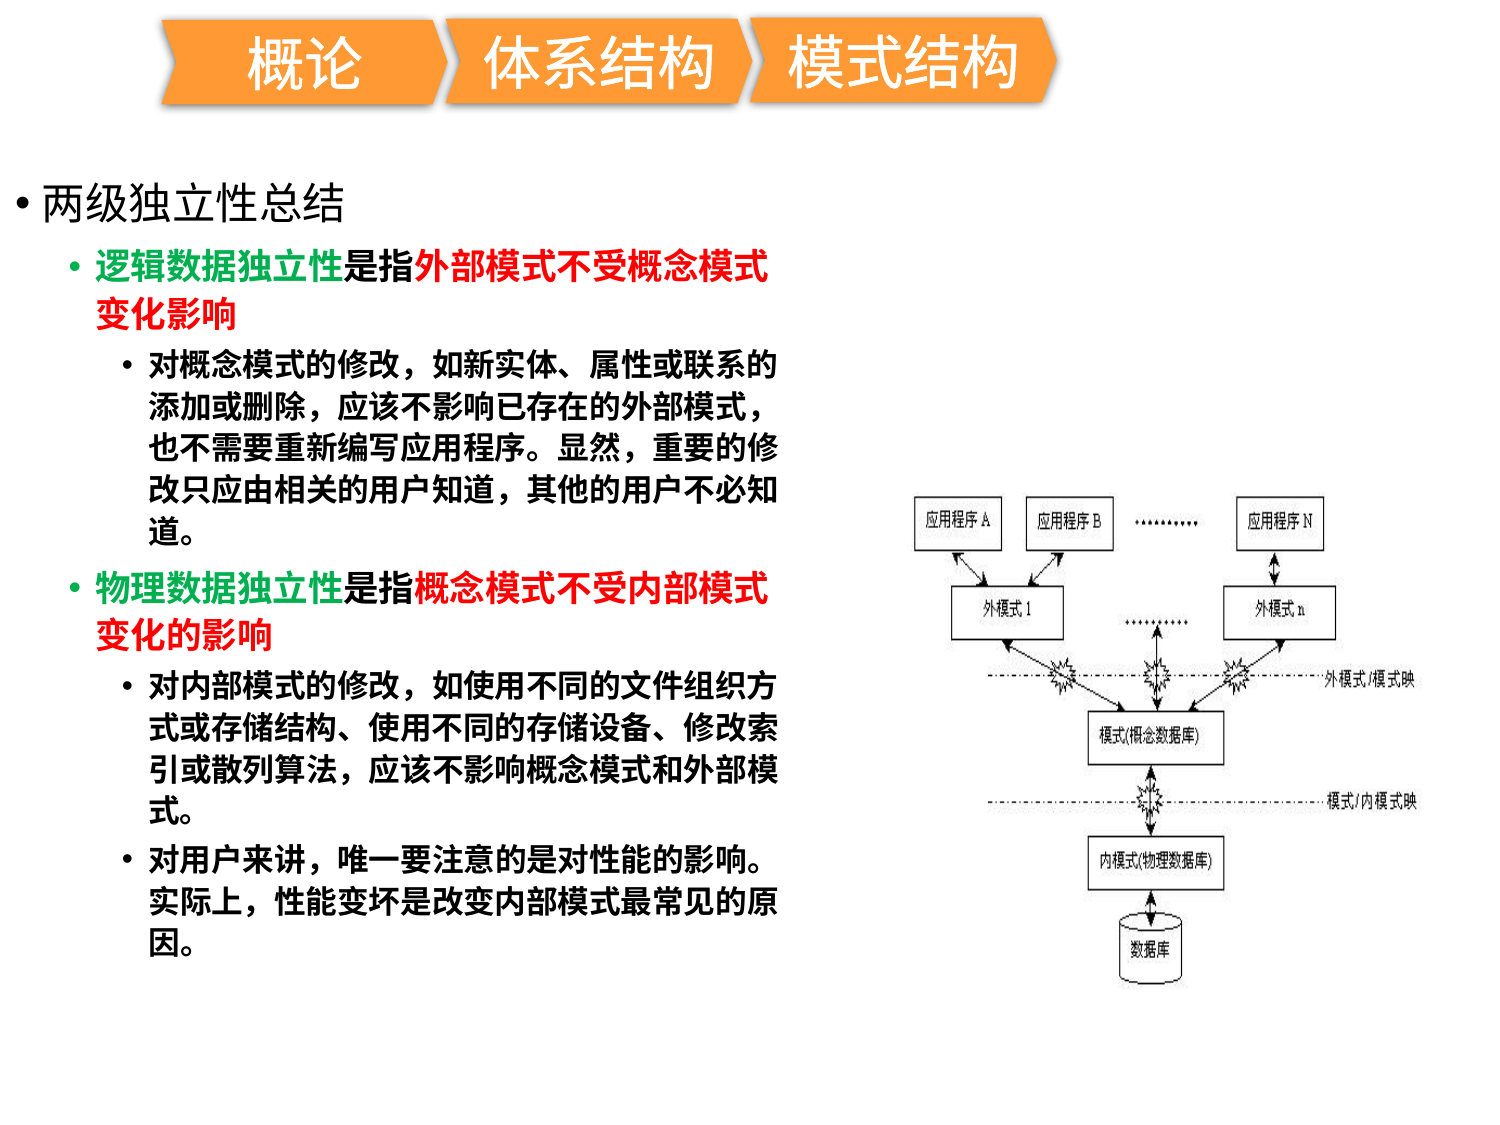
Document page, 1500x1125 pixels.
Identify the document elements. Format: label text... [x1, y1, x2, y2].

text_box 体系结构 [445, 18, 753, 104]
picture [911, 492, 1425, 994]
text_box 模式结构 [749, 17, 1057, 103]
text_box 概论 [161, 19, 448, 105]
title [230, 0, 1500, 140]
list 两级独立性总结 逻辑数据独立性是指外部模式不受概念模式变化影响 对概念模式的修改，如新实体、属性或联系的添加或删除，应该不影响已存在的外部模式，也不需要重新编写应用程序。显然，重要的修改只应由相关的用户知道，其他的用户不必知道。 物理数据独立性是指概念模式不受内部模式变化的影响 对内部模式的修改，如使用不同的文件组织方式或存储结构、使用不同的存储设备、修改索引或散列算法，应该不影响概念模式和外部模式。 对用户来讲，唯一要注意的是对性能的影响。实际上，性能变坏是改变内部模式最常见的原因。 [0, 163, 801, 975]
